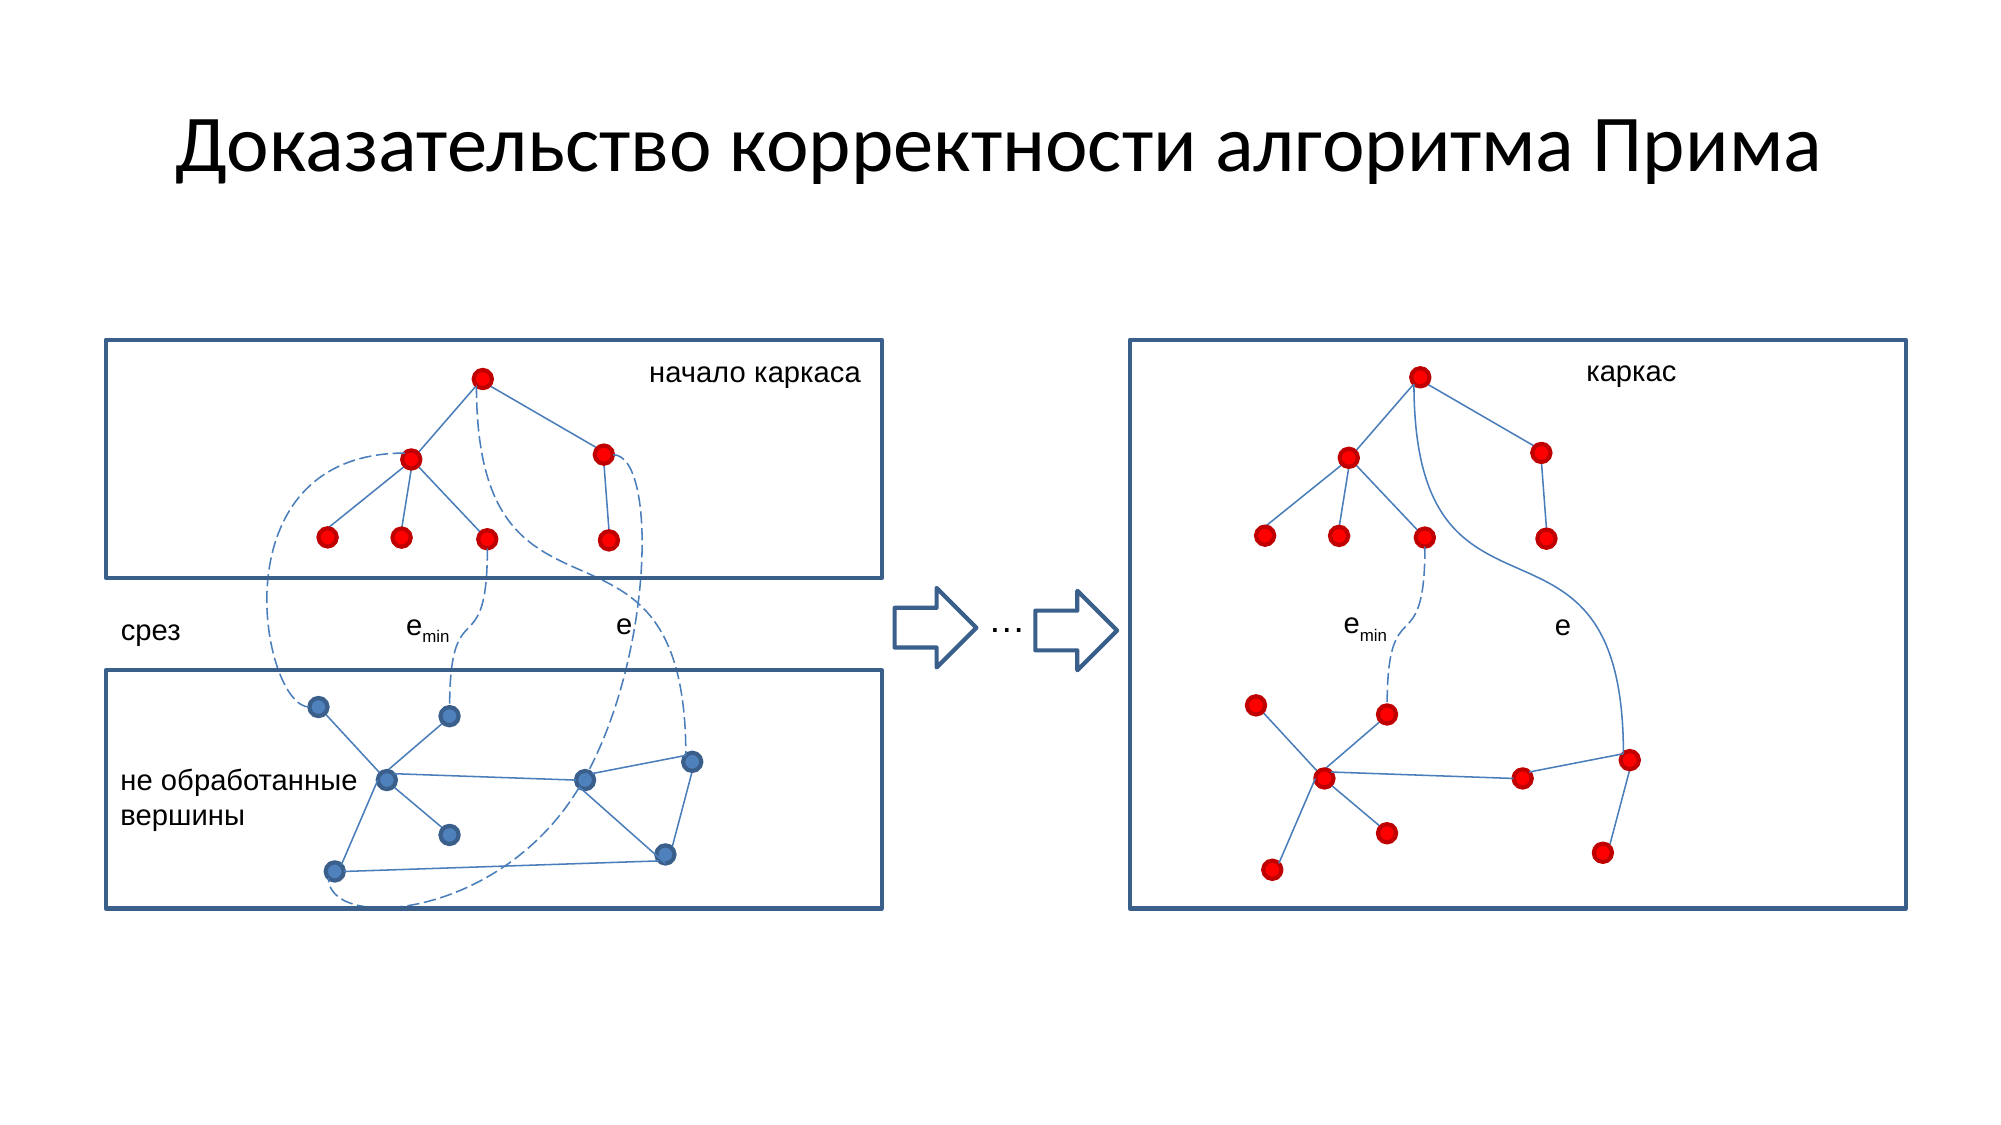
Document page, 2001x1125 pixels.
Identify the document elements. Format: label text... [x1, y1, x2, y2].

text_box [104, 339, 883, 909]
text_box [1033, 588, 1120, 673]
text_box … [973, 587, 1041, 647]
title Доказательство корректности алгоритма Прима [99, 45, 1900, 233]
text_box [1129, 339, 1907, 909]
text_box [892, 586, 973, 670]
